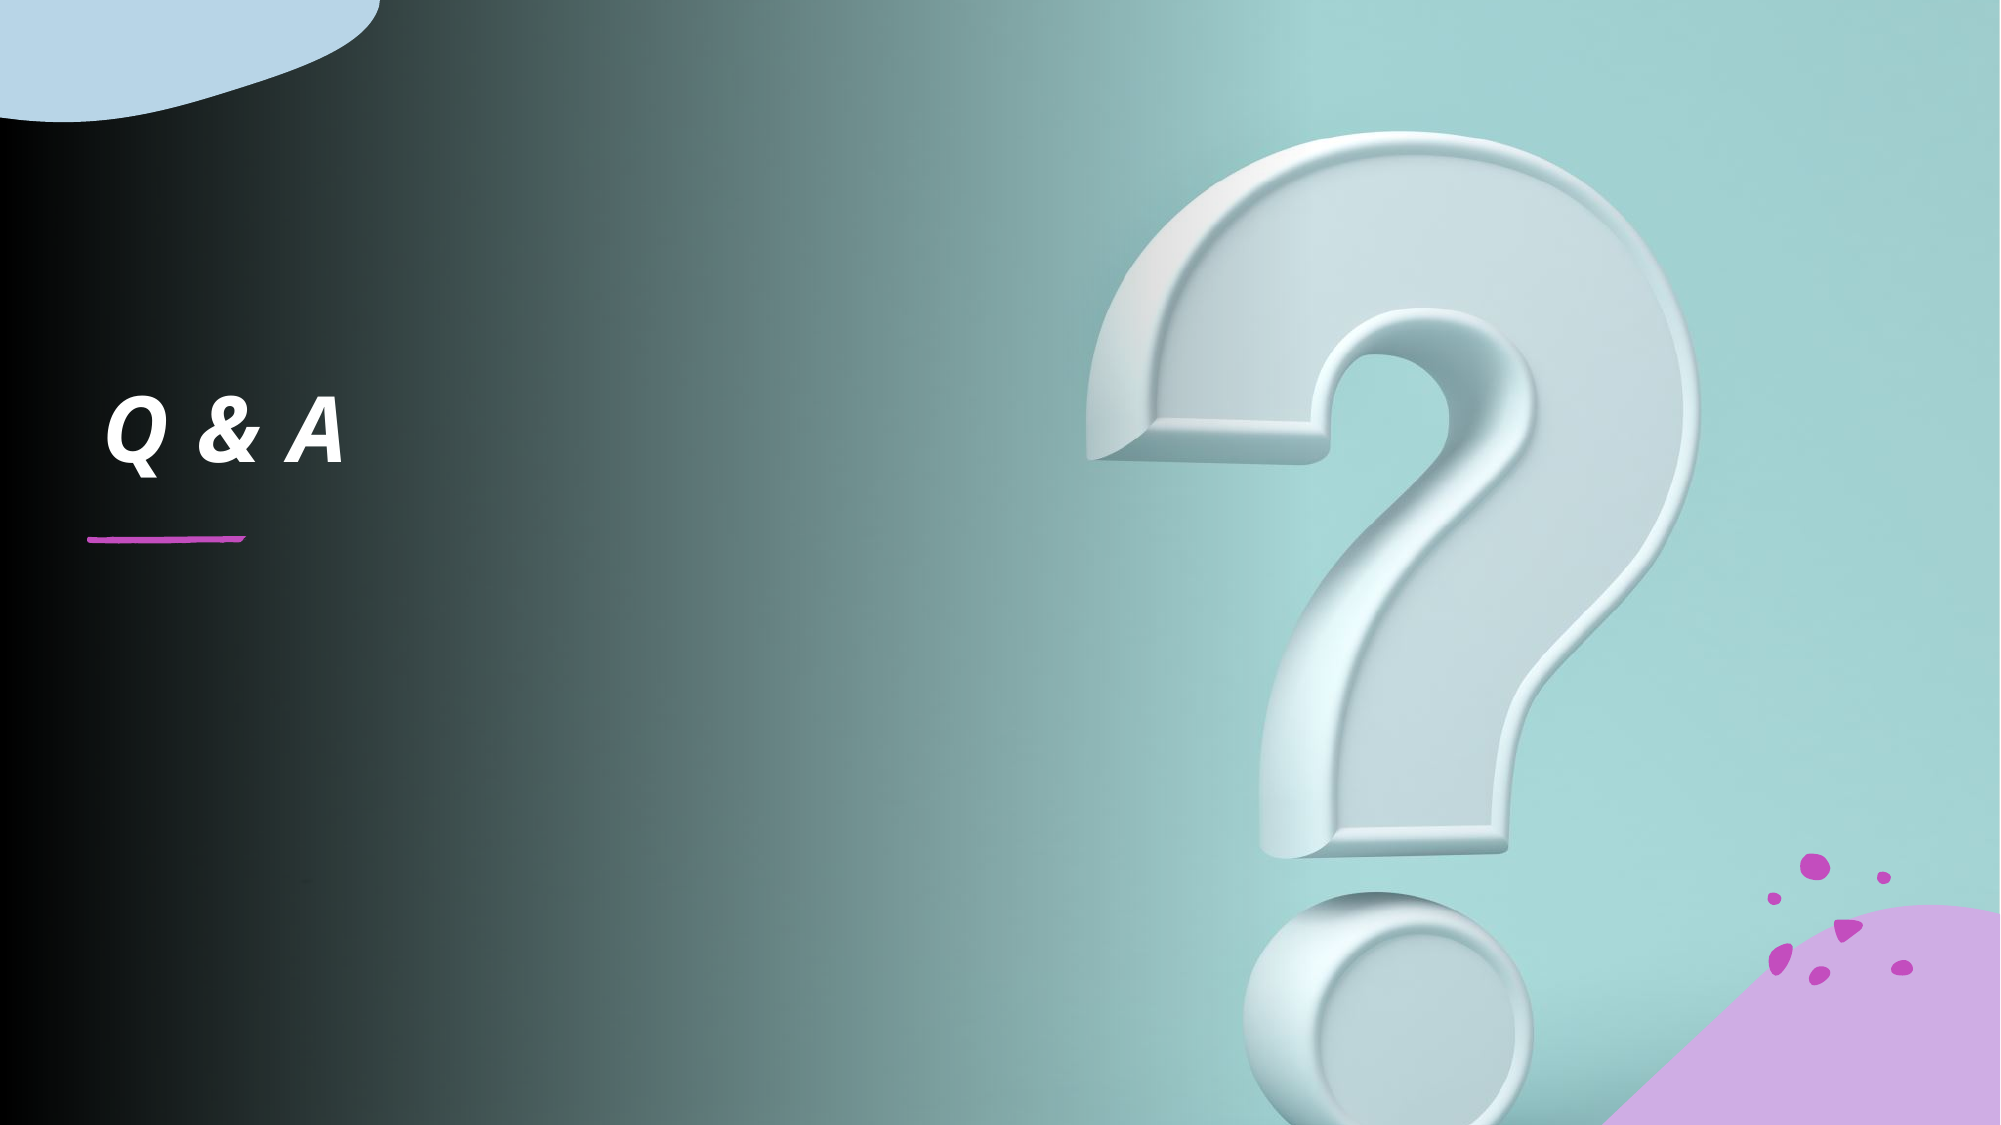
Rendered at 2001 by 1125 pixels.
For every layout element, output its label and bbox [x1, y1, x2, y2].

picture [0, 0, 2000, 1125]
text_box [86, 536, 247, 544]
text_box [1767, 853, 1914, 986]
